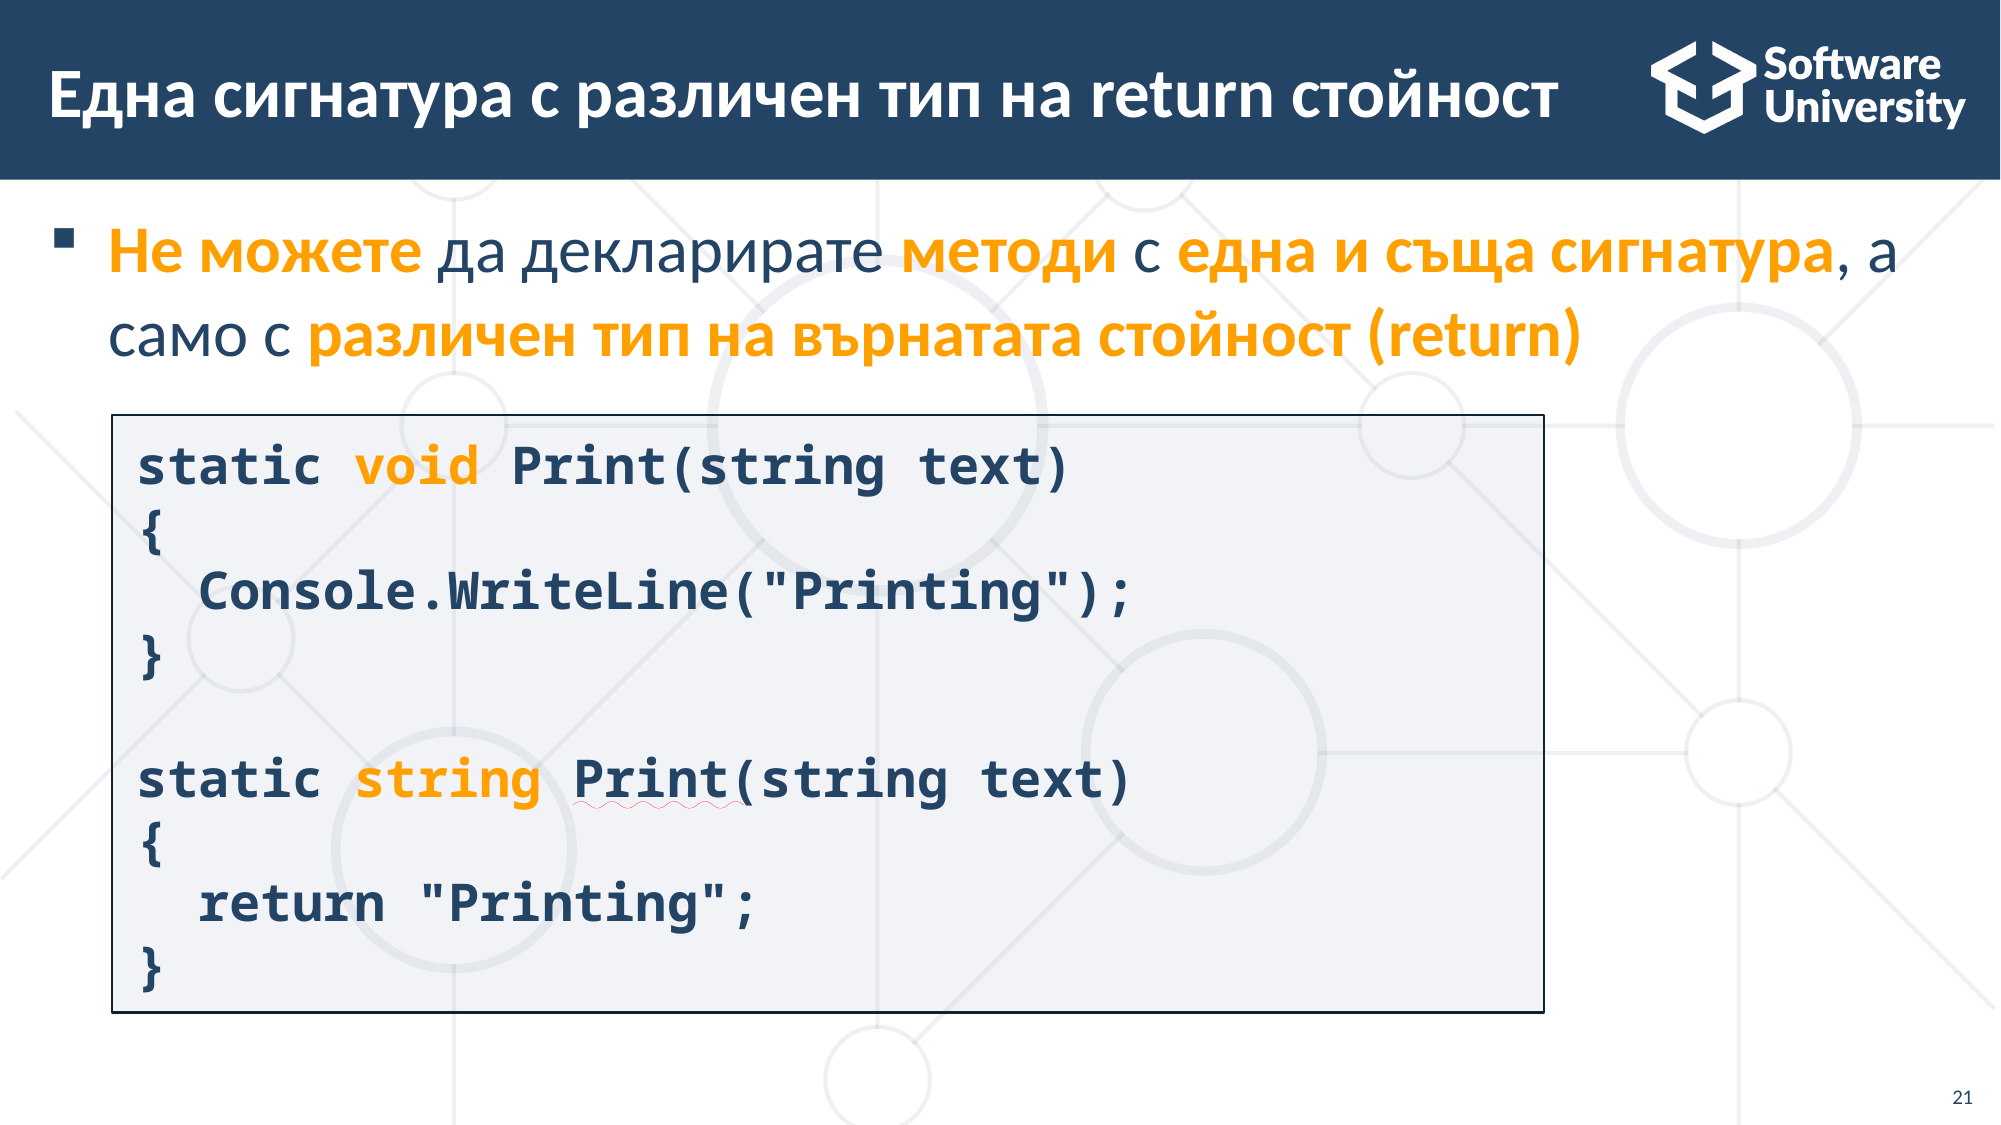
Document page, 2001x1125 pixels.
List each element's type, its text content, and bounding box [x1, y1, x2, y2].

list Не можете да декларирате методи с една и съща сигнатура, а само с различен тип на върнатата стойност (return) [31, 196, 1970, 1104]
picture [1651, 41, 1966, 134]
slide_number 21 [1927, 1067, 1989, 1117]
title Една сигнатура с различен тип на return стойност [31, 16, 1625, 162]
text_box static void Print(string text) { Console.WriteLine("Printing"); } static string Print(string text) { return "Printing"; } [112, 414, 1544, 1013]
